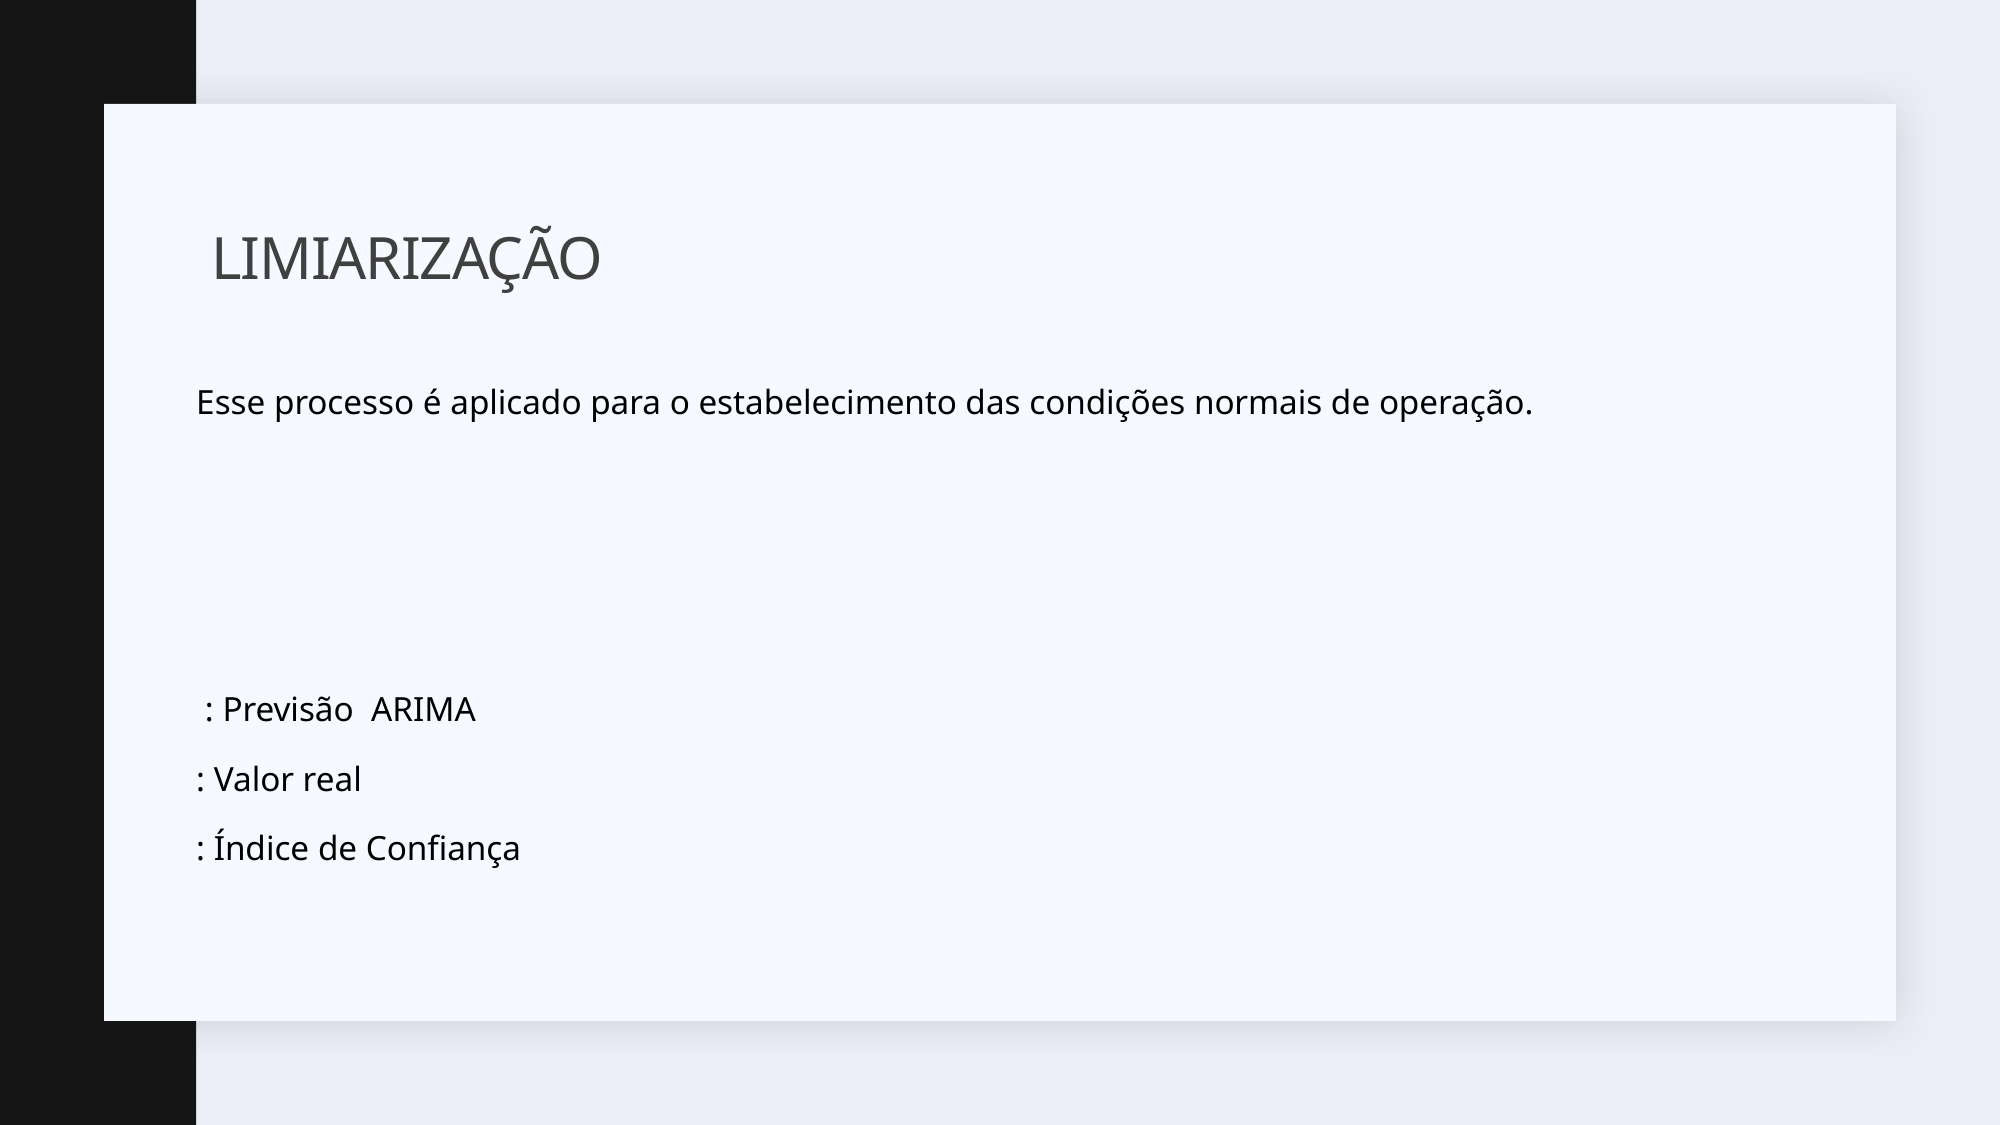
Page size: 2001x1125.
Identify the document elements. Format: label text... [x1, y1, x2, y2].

title limiarização [196, 154, 1798, 367]
